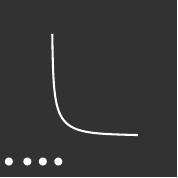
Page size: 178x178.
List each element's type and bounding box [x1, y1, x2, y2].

text_box [38, 157, 47, 166]
text_box [23, 157, 32, 166]
text_box [54, 157, 63, 166]
text_box [51, 33, 138, 137]
text_box [4, 157, 13, 166]
